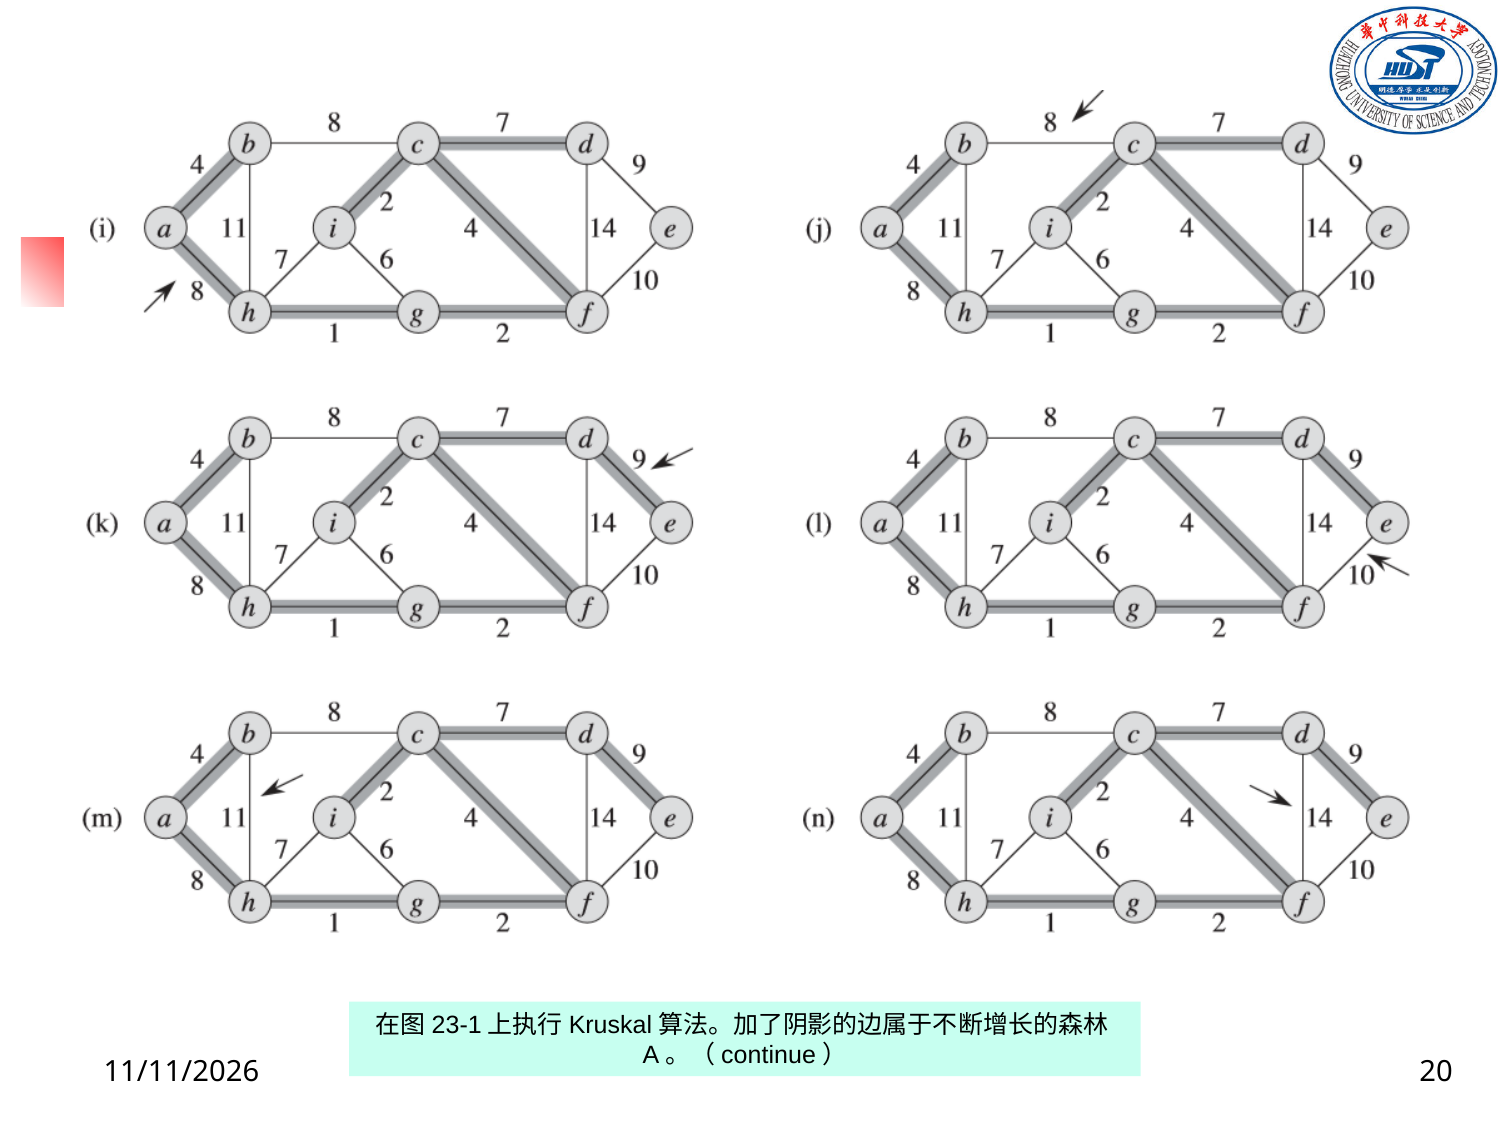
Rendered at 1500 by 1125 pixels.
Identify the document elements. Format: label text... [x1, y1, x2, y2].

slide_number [88, 1024, 373, 1100]
slide_number 20 [1155, 1024, 1468, 1100]
picture [64, 5, 1498, 949]
text_box 在图23-1上执行Kruskal算法。加了阴影的边属于不断增长的森林A。（continue） [349, 1001, 1141, 1077]
